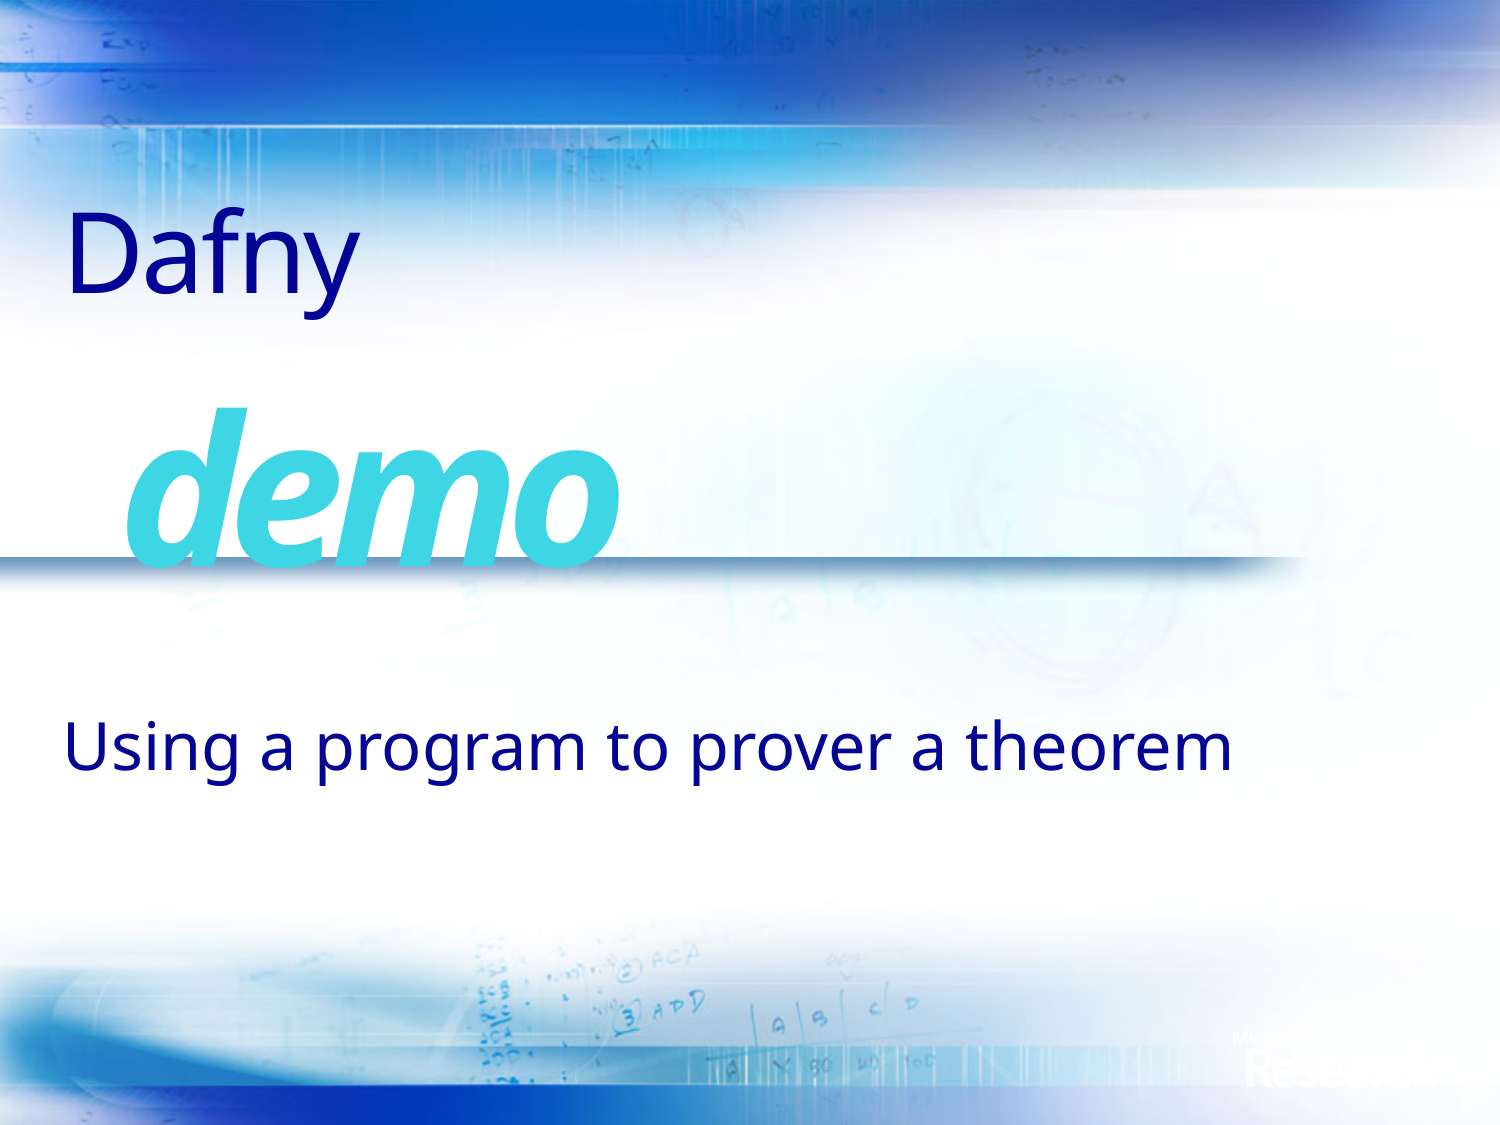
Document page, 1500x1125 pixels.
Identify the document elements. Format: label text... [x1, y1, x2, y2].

list demo [118, 386, 1380, 614]
title Dafny [62, 132, 1380, 383]
subtitle Using a program to prover a theorem [62, 712, 1380, 789]
picture [0, 0, 1500, 1125]
